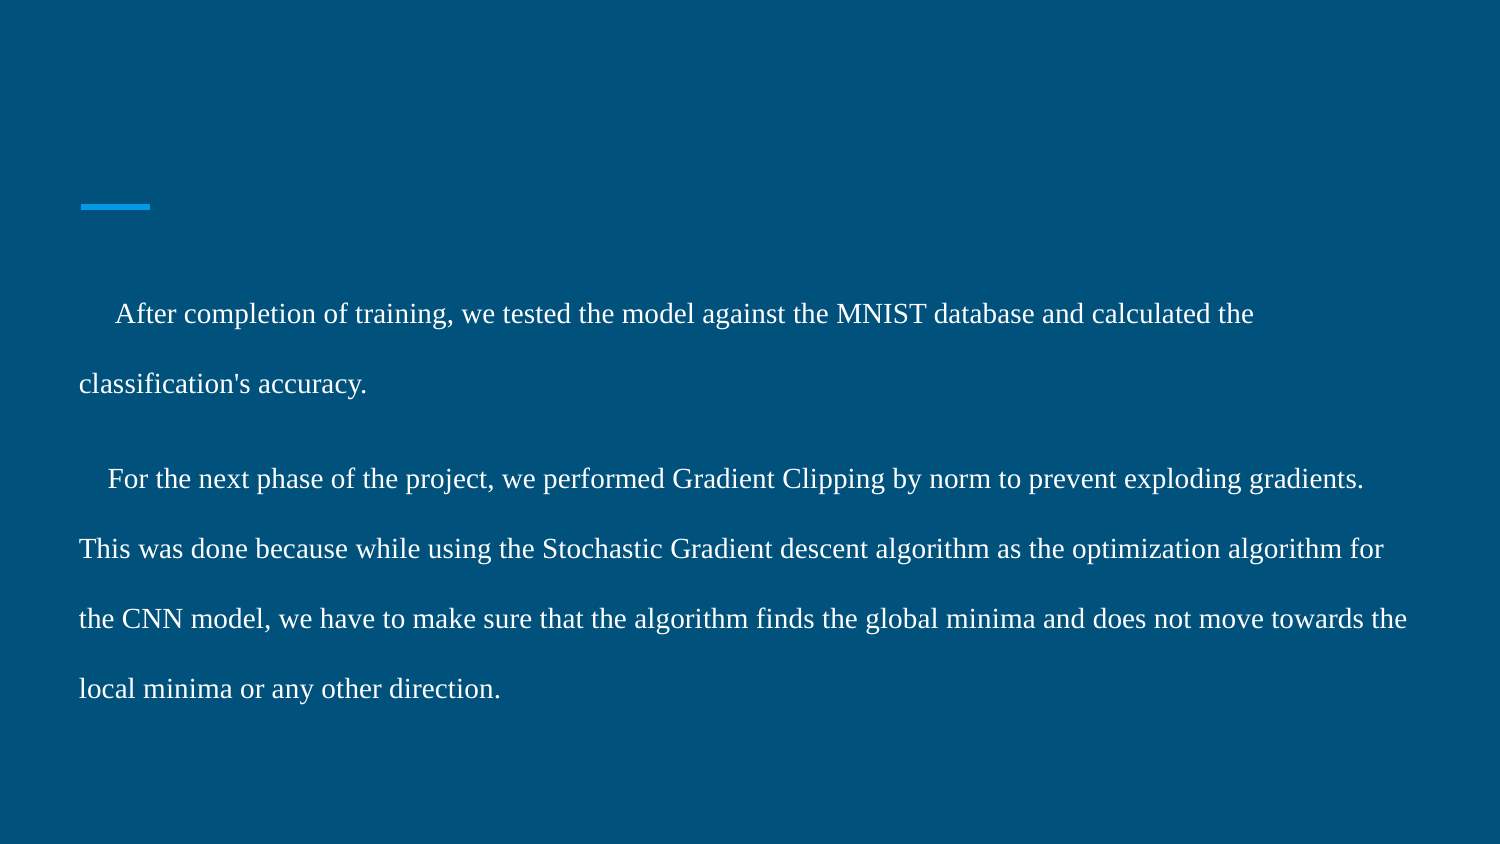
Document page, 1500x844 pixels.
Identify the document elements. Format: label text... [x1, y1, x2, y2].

list After completion of training, we tested the model against the MNIST database and calculated the classification's accuracy. For the next phase of the project, we performed Gradient Clipping by norm to prevent exploding gradients. This was done because while using the Stochastic Gradient descent algorithm as the optimization algorithm for the CNN model, we have to make sure that the algorithm finds the global minima and does not move towards the local minima or any other direction. [63, 244, 1437, 750]
